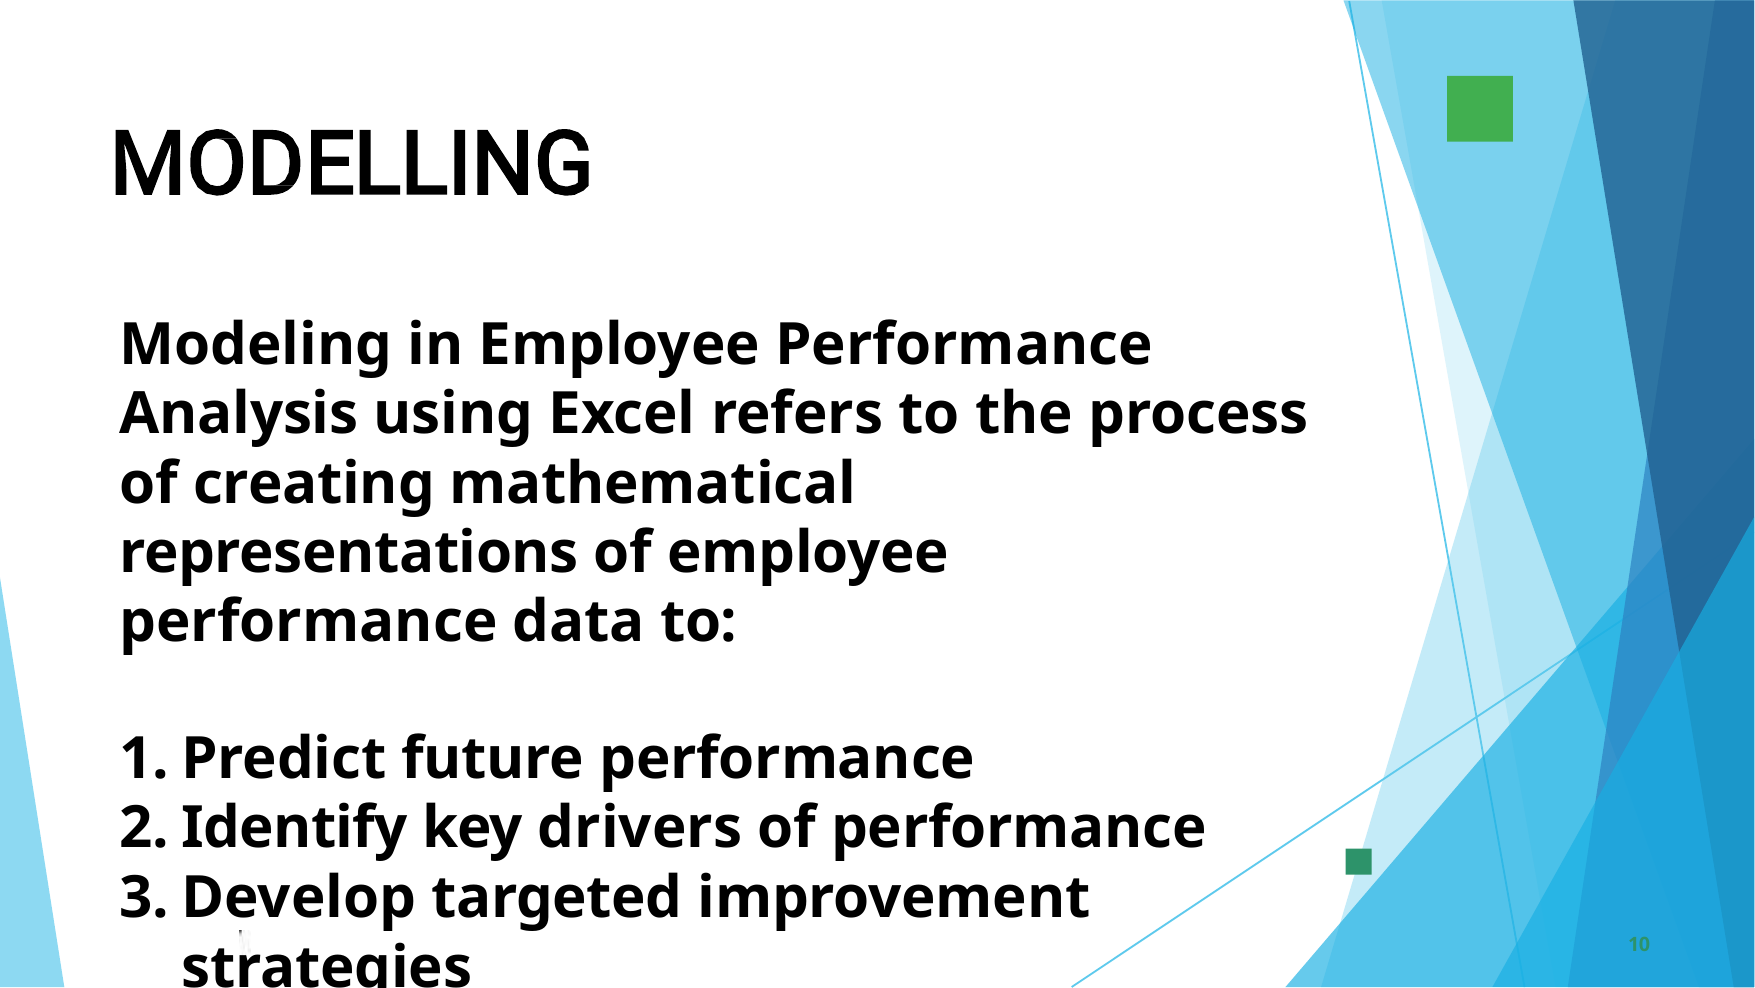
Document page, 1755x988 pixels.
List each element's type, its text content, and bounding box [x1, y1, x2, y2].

text_box Modeling in Employee Performance Analysis using Excel refers to the process of creating mathematical representations of employee performance data to: Predict future performance Identify key drivers of performance Develop targeted improvement strategies [117, 301, 1315, 988]
text_box [1447, 75, 1513, 142]
text_box [1345, 848, 1372, 875]
text_box [537, 129, 589, 196]
text_box [115, 129, 181, 195]
picture [239, 930, 251, 957]
text_box [190, 129, 244, 196]
text_box [252, 129, 301, 195]
text_box [477, 129, 528, 195]
slide_number 10 [1621, 930, 1659, 988]
text_box [454, 129, 466, 195]
text_box [359, 129, 401, 195]
text_box [406, 129, 448, 195]
text_box [311, 129, 354, 195]
